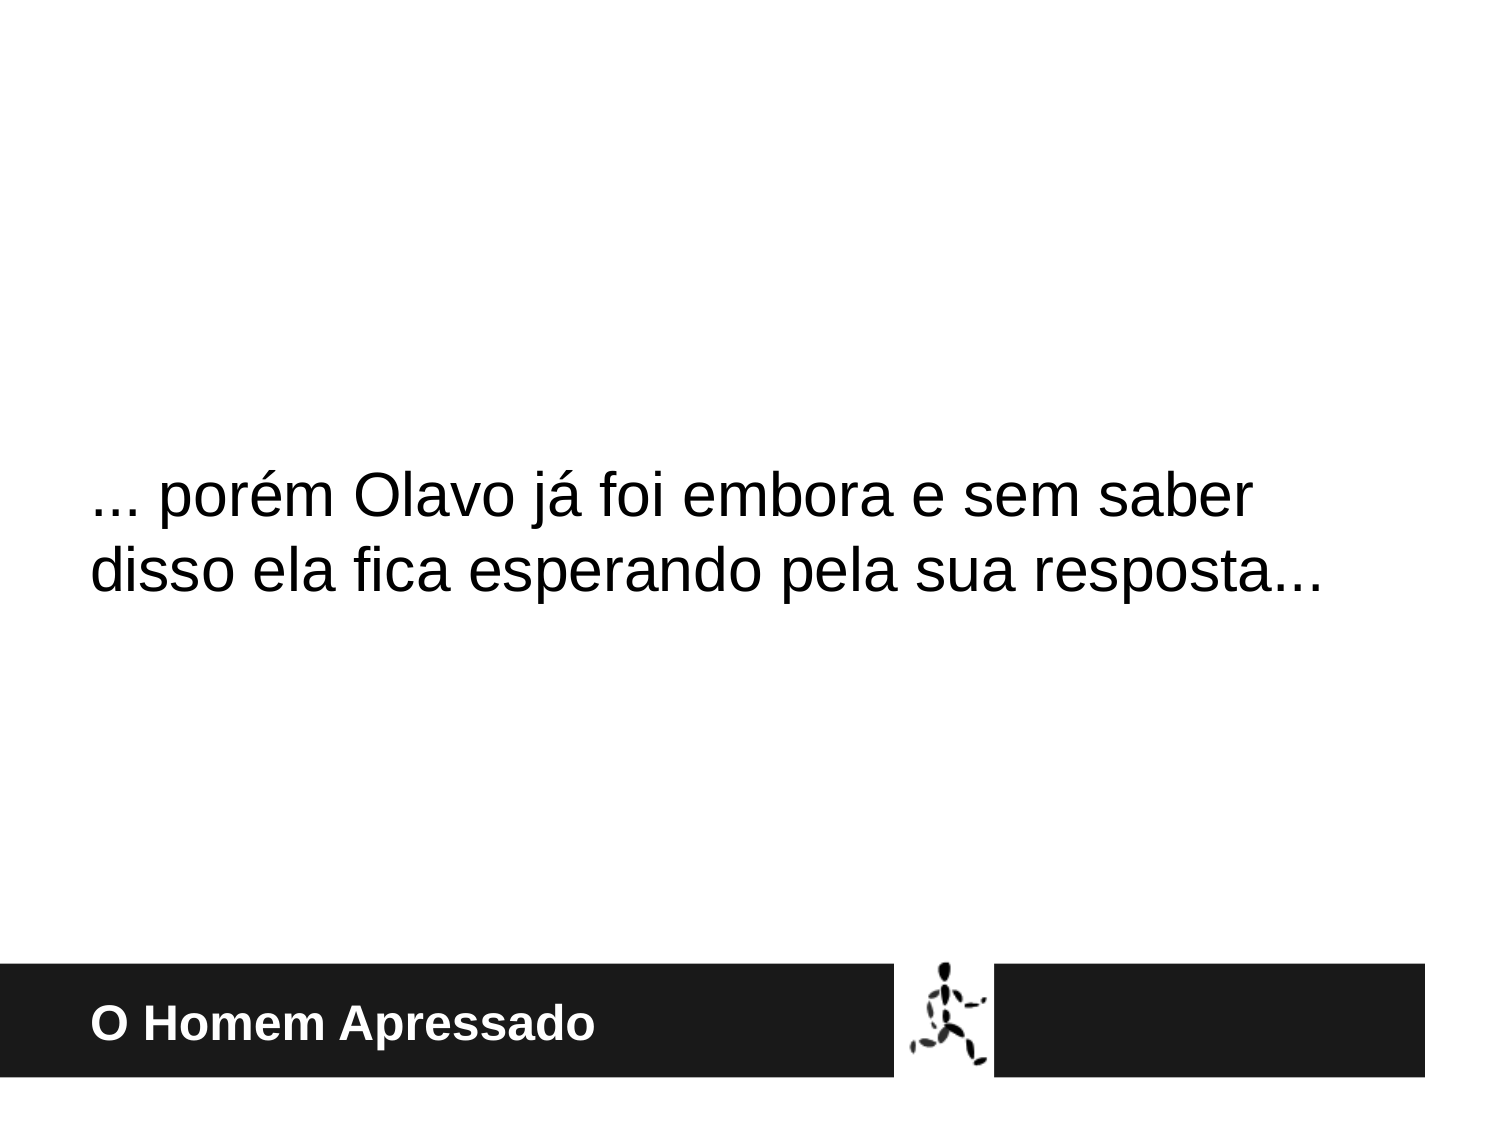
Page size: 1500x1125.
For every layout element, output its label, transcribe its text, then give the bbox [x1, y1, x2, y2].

text_box [894, 955, 995, 1086]
text_box ... porém Olavo já foi embora e sem saber disso ela fica esperando pela sua resposta... [74, 439, 1425, 686]
list O Homem Apressado [75, 963, 684, 1078]
